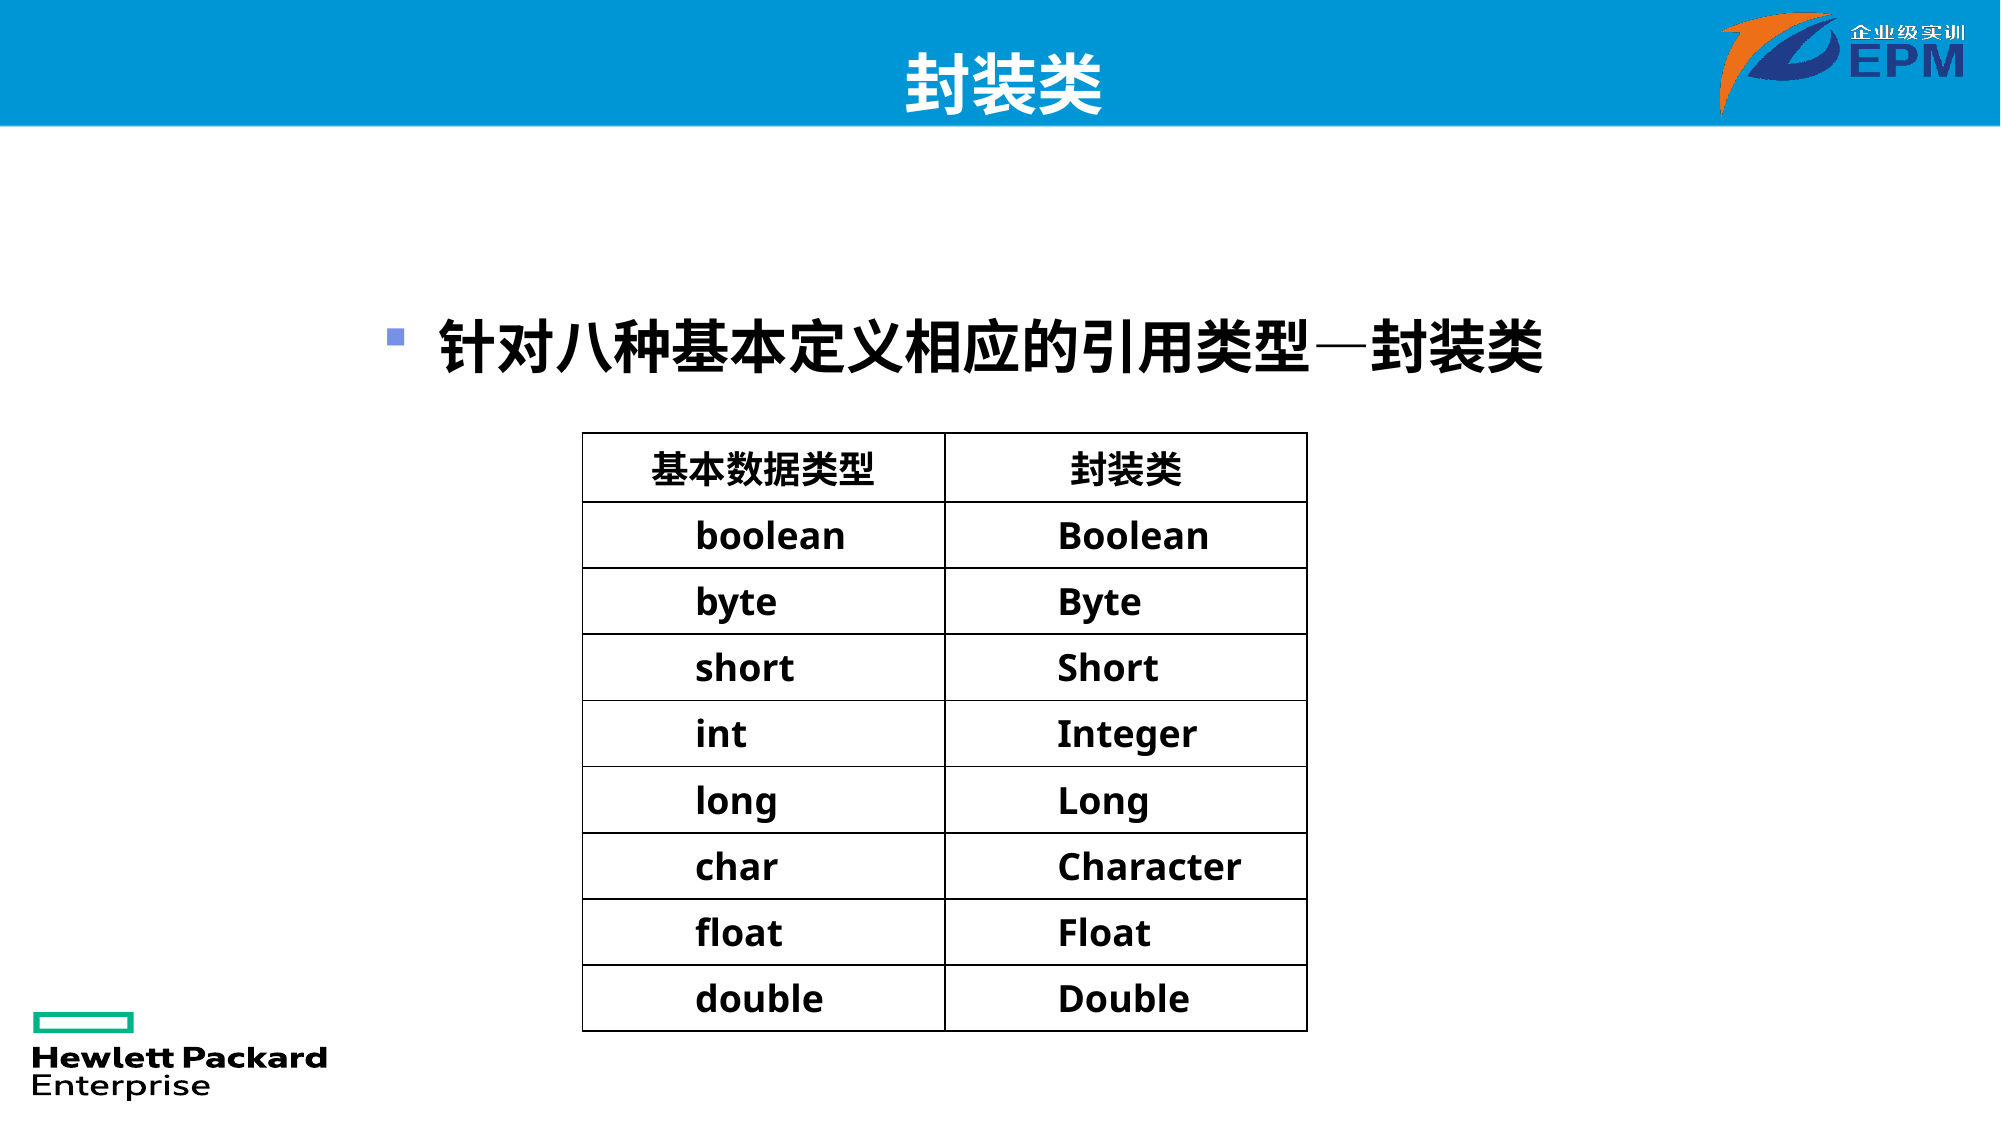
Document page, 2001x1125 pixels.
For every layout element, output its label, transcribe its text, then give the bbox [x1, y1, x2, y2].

picture [1924, 45, 1962, 76]
table_cell long [583, 767, 944, 832]
table_cell Integer [946, 701, 1306, 766]
table_cell Float [946, 900, 1306, 964]
table_cell Character [946, 834, 1306, 898]
table_cell char [583, 834, 944, 898]
title 封装类 [329, 0, 1680, 167]
table_cell double [583, 966, 944, 1030]
list 针对八种基本定义相应的引用类型—封装类 [367, 302, 1643, 391]
picture [1721, 13, 1825, 114]
picture [1749, 21, 1839, 80]
picture [1888, 45, 1917, 76]
picture [1851, 45, 1879, 76]
table_cell int [583, 701, 944, 766]
table_cell Byte [946, 569, 1306, 633]
picture [1930, 27, 1935, 37]
table_cell boolean [583, 503, 944, 567]
table_cell Short [946, 635, 1306, 700]
table_cell Boolean [946, 503, 1306, 567]
table_cell short [583, 635, 944, 700]
table_cell float [583, 900, 944, 964]
table_header 基本数据类型 [583, 434, 944, 501]
table_cell Double [946, 966, 1306, 1030]
table_cell byte [583, 569, 944, 633]
table_header 封装类 [946, 434, 1306, 501]
table_cell Long [946, 767, 1306, 832]
picture [0, 126, 2001, 1125]
